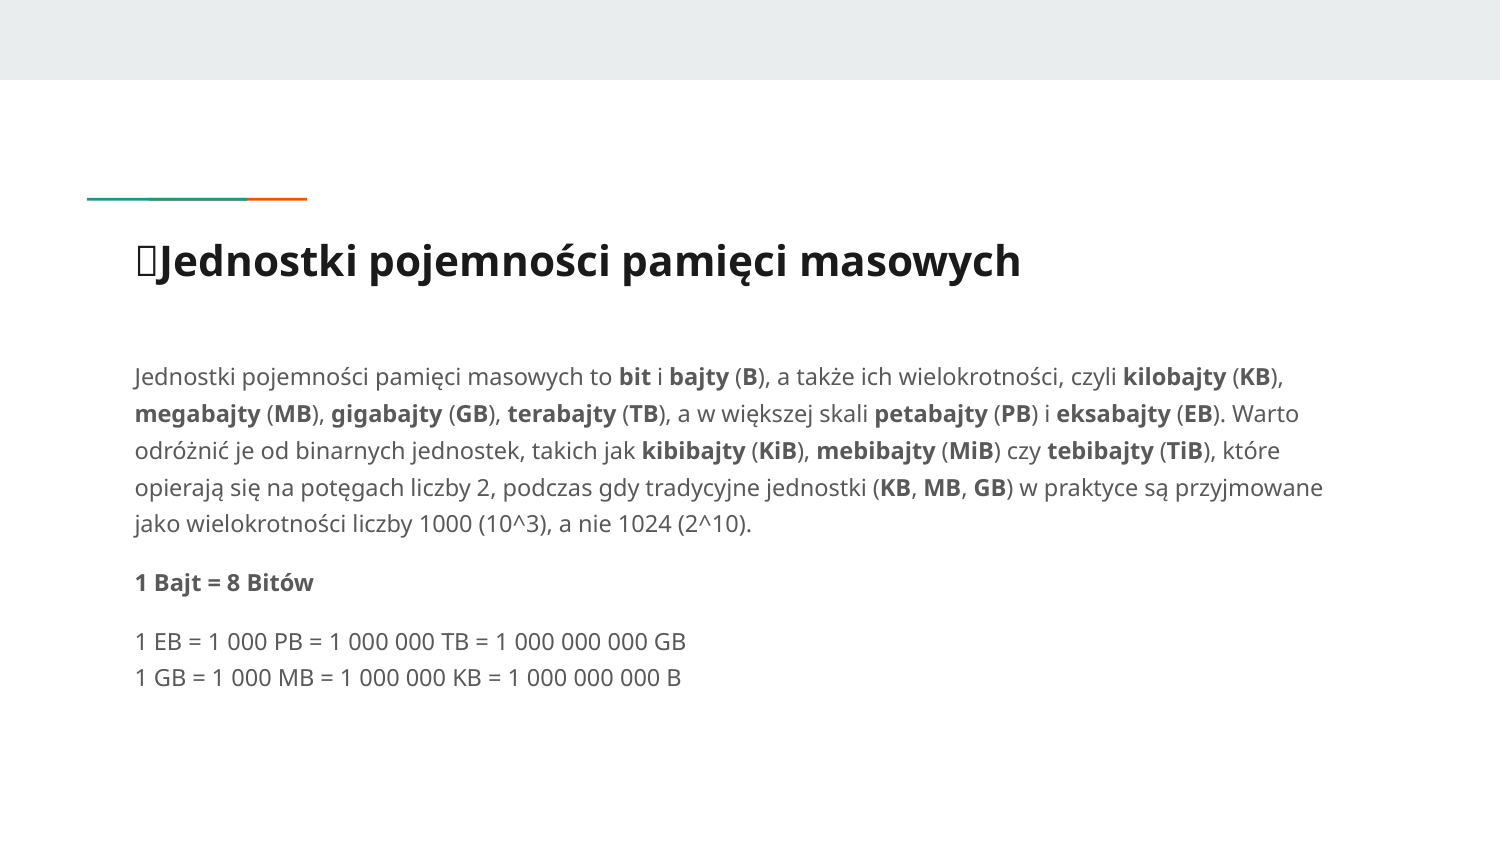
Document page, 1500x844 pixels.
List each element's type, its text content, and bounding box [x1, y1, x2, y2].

title 📝Jednostki pojemności pamięci masowych [119, 216, 1381, 305]
list Jednostki pojemności pamięci masowych to bit i bajty (B), a także ich wielokrotności, czyli kilobajty (KB), megabajty (MB), gigabajty (GB), terabajty (TB), a w większej skali petabajty (PB) i eksabajty (EB). Warto odróżnić je od binarnych jednostek, takich jak kibibajty (KiB), mebibajty (MiB) czy tebibajty (TiB), które opierają się na potęgach liczby 2, podczas gdy tradycyjne jednostki (KB, MB, GB) w praktyce są przyjmowane jako wielokrotności liczby 1000 (10^3), a nie 1024 (2^10). 1 Bajt = 8 Bitów 1 EB = 1 000 PB = 1 000 000 TB = 1 000 000 000 GB 1 GB = 1 000 MB = 1 000 000 KB = 1 000 000 000 B [119, 341, 1381, 712]
